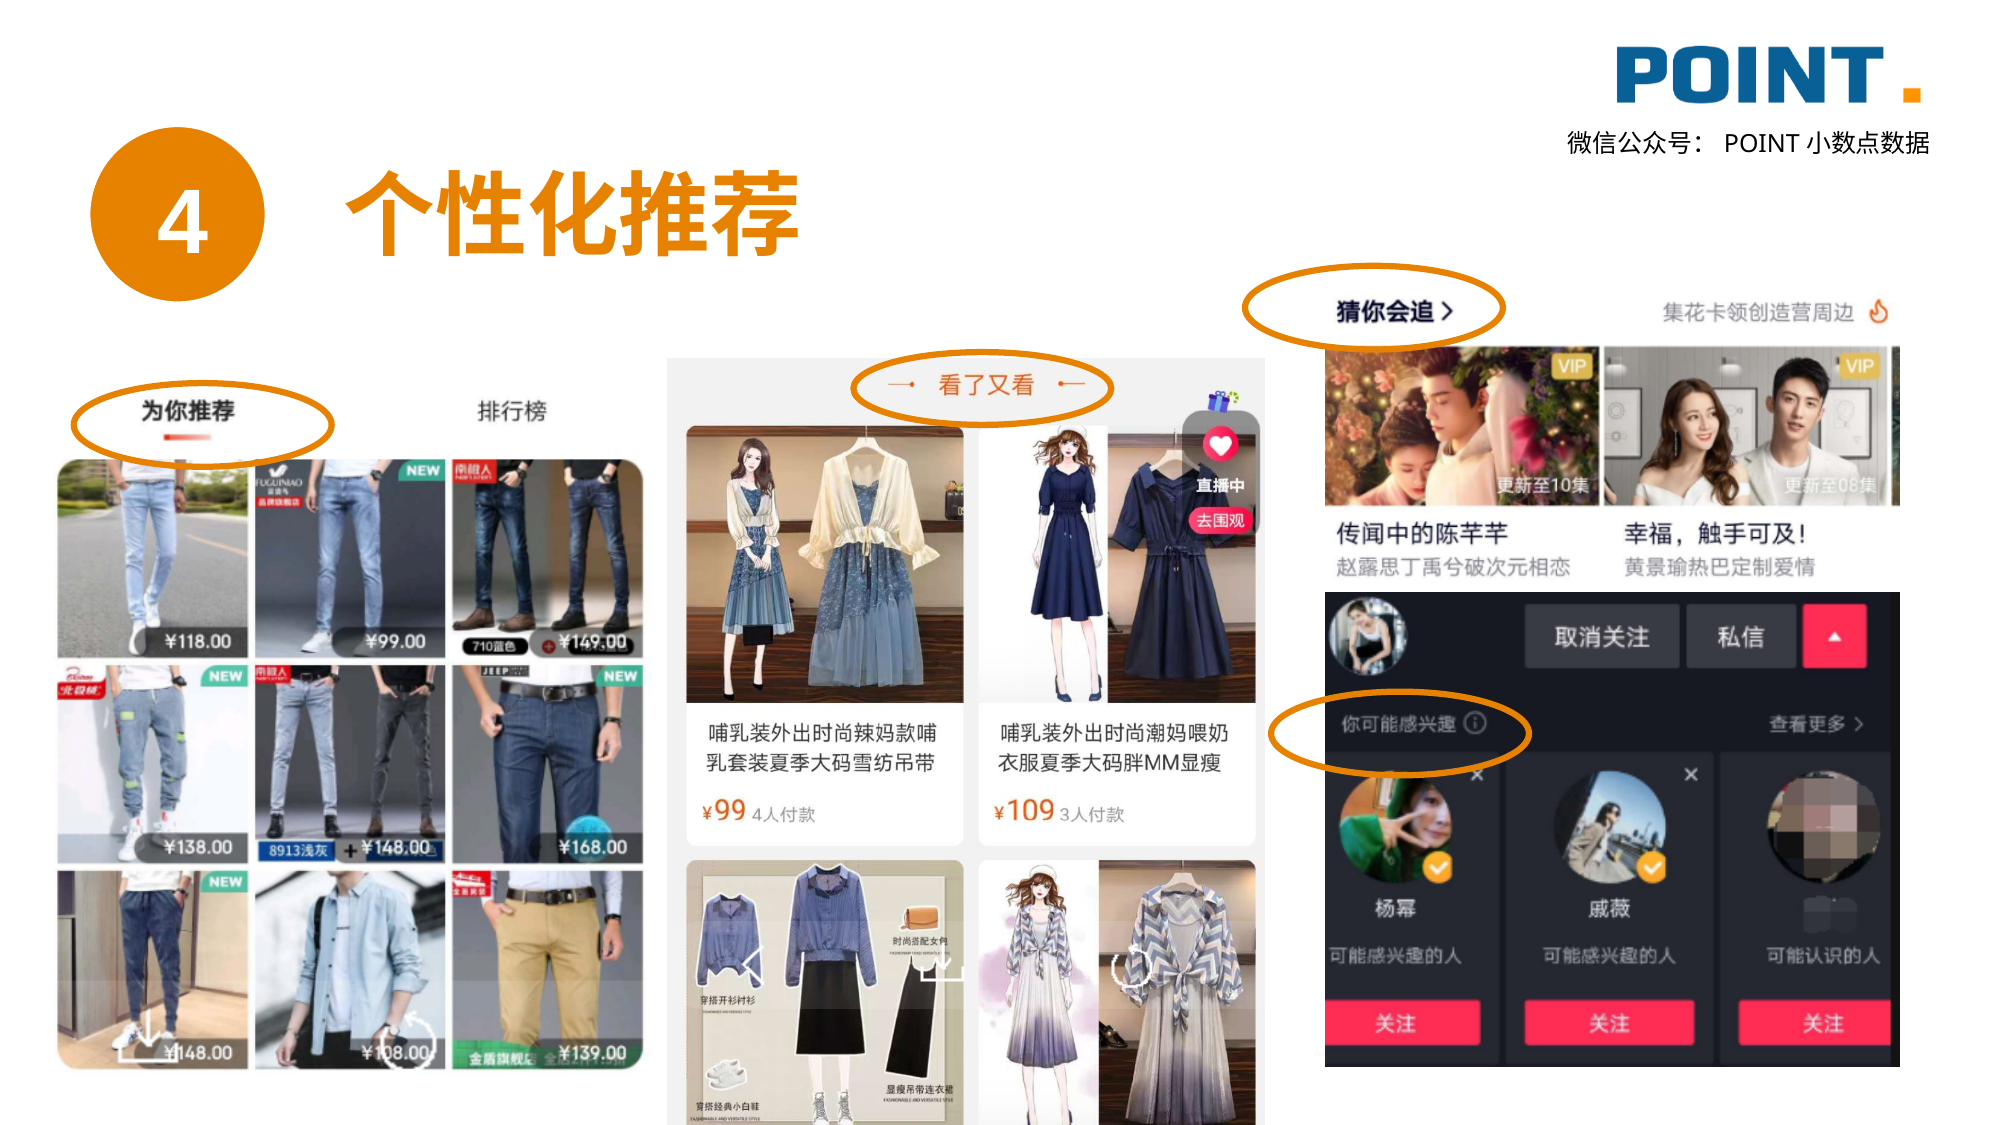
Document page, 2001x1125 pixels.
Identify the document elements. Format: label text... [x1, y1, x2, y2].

text_box 个性化推荐 [328, 161, 1729, 291]
picture [667, 358, 1265, 1125]
text_box [921, 350, 1043, 355]
text_box 4 [142, 155, 223, 280]
text_box [1269, 699, 1318, 768]
picture [40, 382, 662, 1093]
text_box [82, 119, 273, 309]
text_box [1243, 264, 1470, 347]
picture [1599, 19, 1931, 132]
picture [1324, 281, 1901, 1067]
